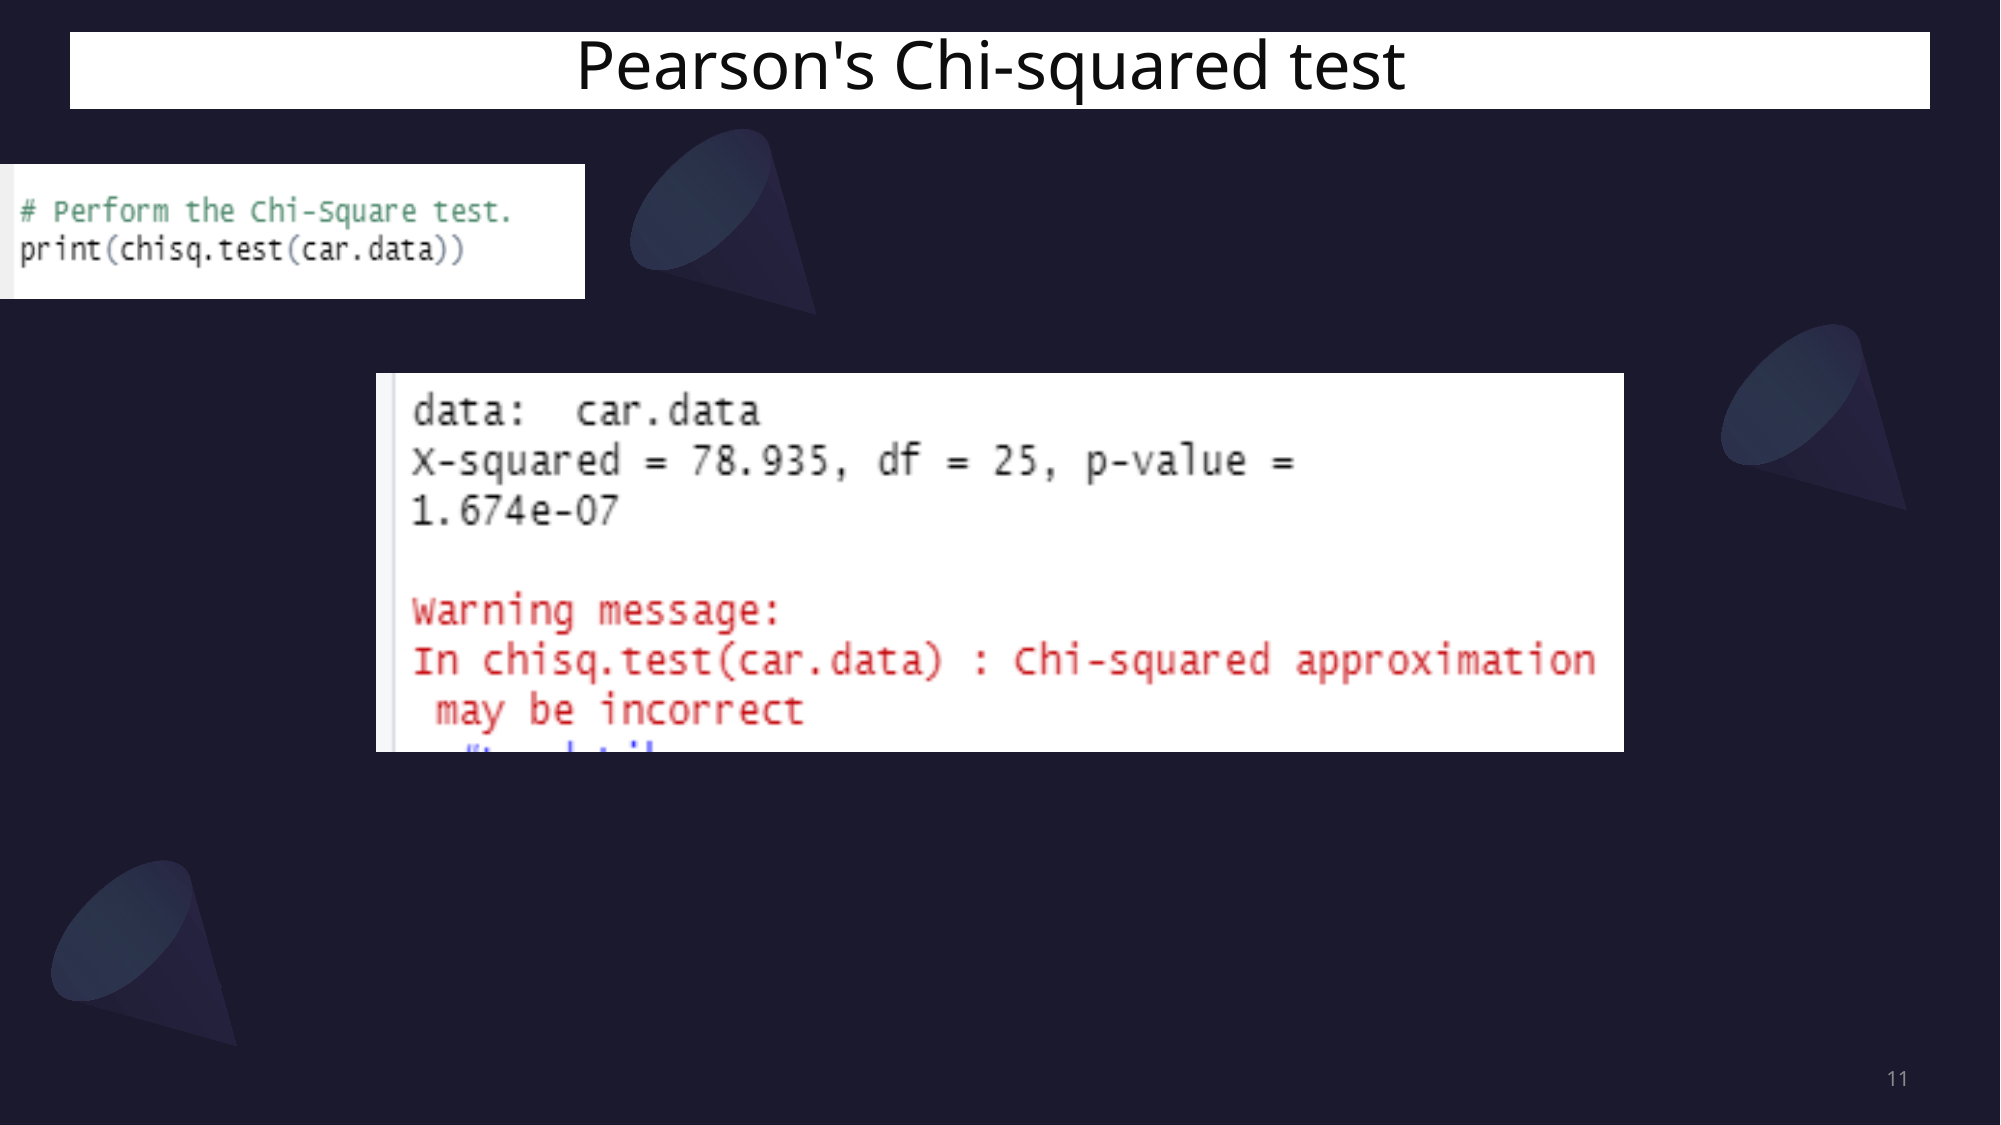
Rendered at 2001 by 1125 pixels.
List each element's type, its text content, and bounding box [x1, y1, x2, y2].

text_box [612, 137, 832, 345]
picture [376, 373, 1624, 752]
text_box Pearson's Chi-squared test [70, 32, 1930, 109]
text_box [1702, 332, 1922, 541]
slide_number 11 [1632, 1067, 1910, 1093]
picture [0, 164, 585, 299]
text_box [32, 868, 252, 1077]
